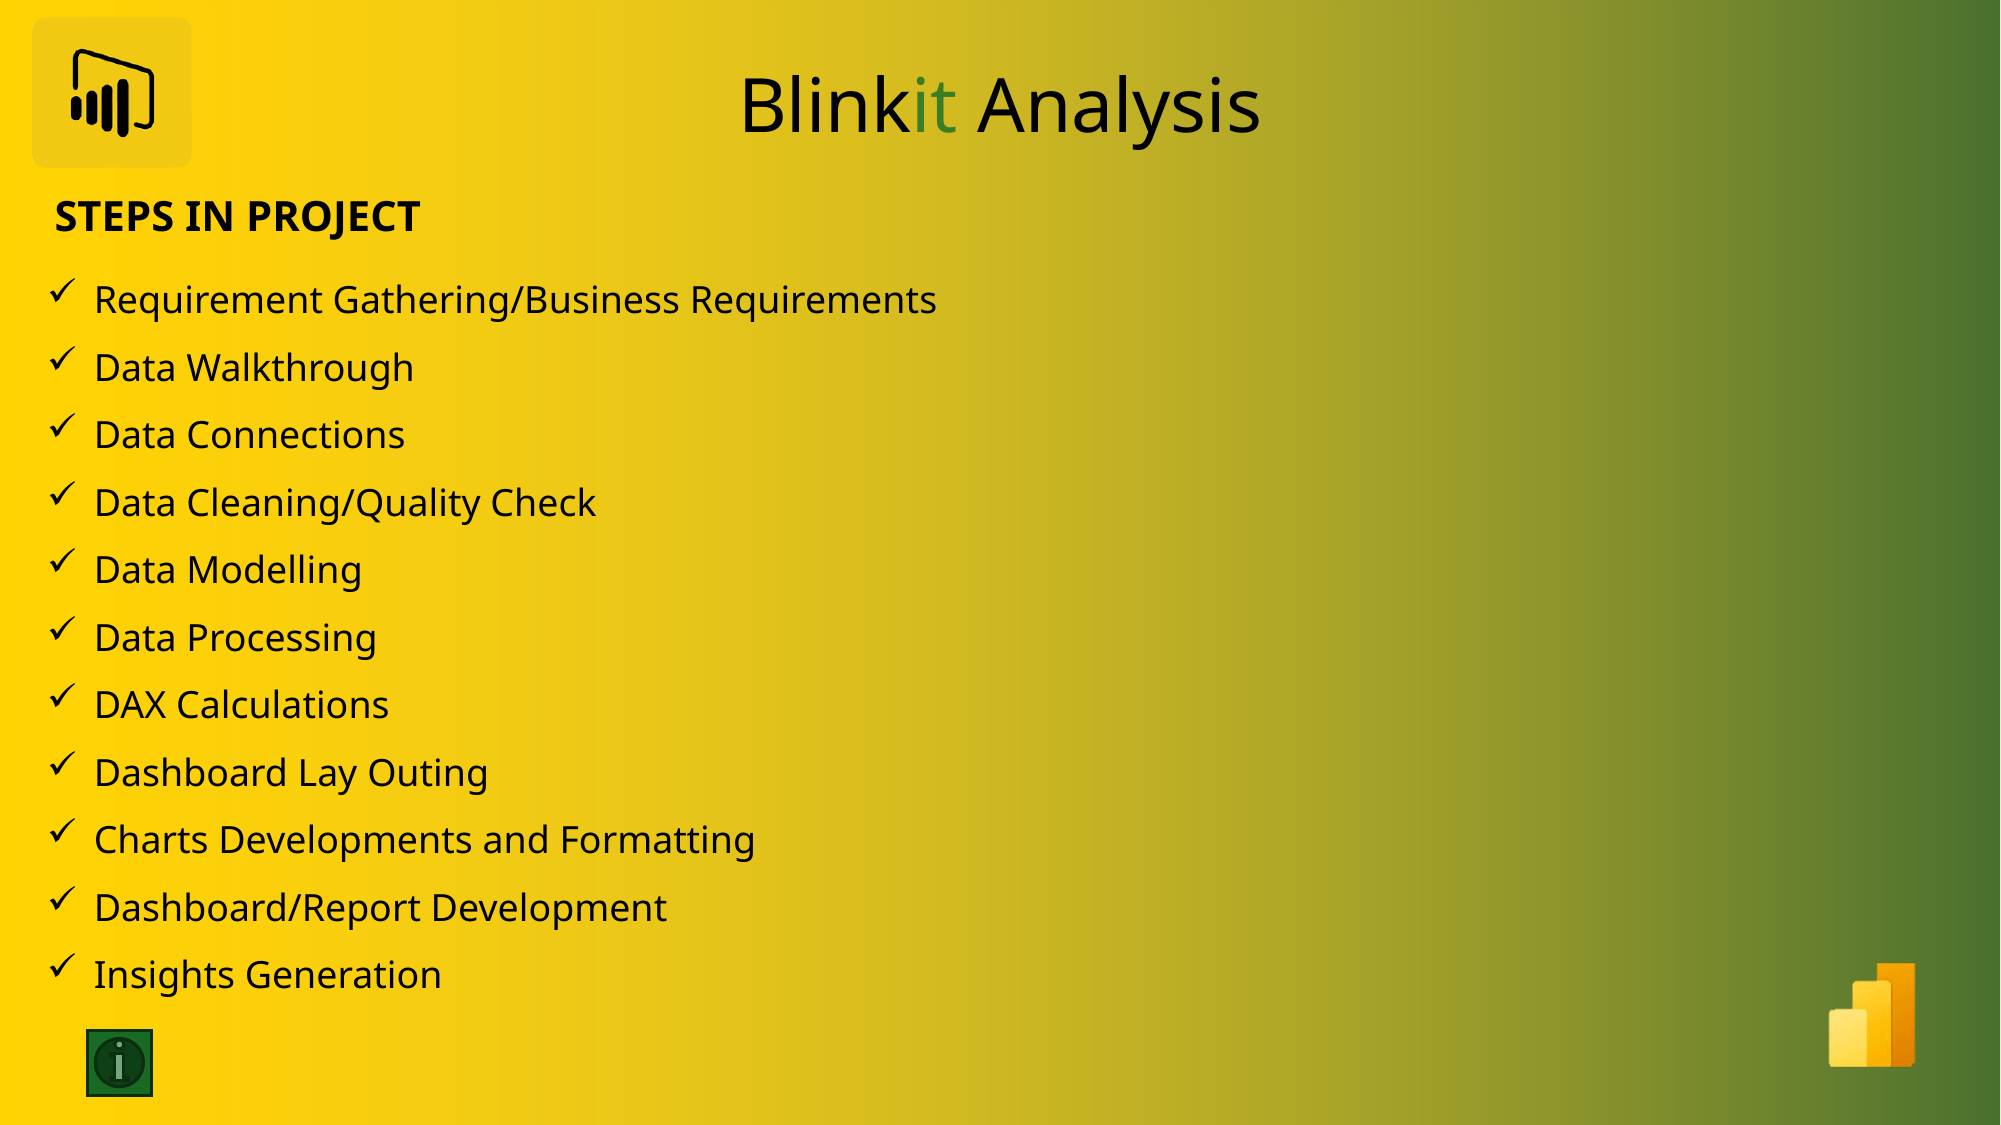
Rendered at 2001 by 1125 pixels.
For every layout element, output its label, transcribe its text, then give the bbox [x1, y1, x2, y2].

picture [0, 0, 2001, 1125]
text_box Blinkit Analysis [509, 50, 1491, 156]
text_box [86, 1029, 153, 1097]
text_box STEPS IN PROJECT [39, 182, 437, 246]
text_box Requirement Gathering/Business Requirements Data Walkthrough Data Connections Data Cleaning/Quality Check Data Modelling Data Processing DAX Calculations Dashboard Lay Outing Charts Developments and Formatting Dashboard/Report Development Insights Generation [32, 246, 1938, 1004]
